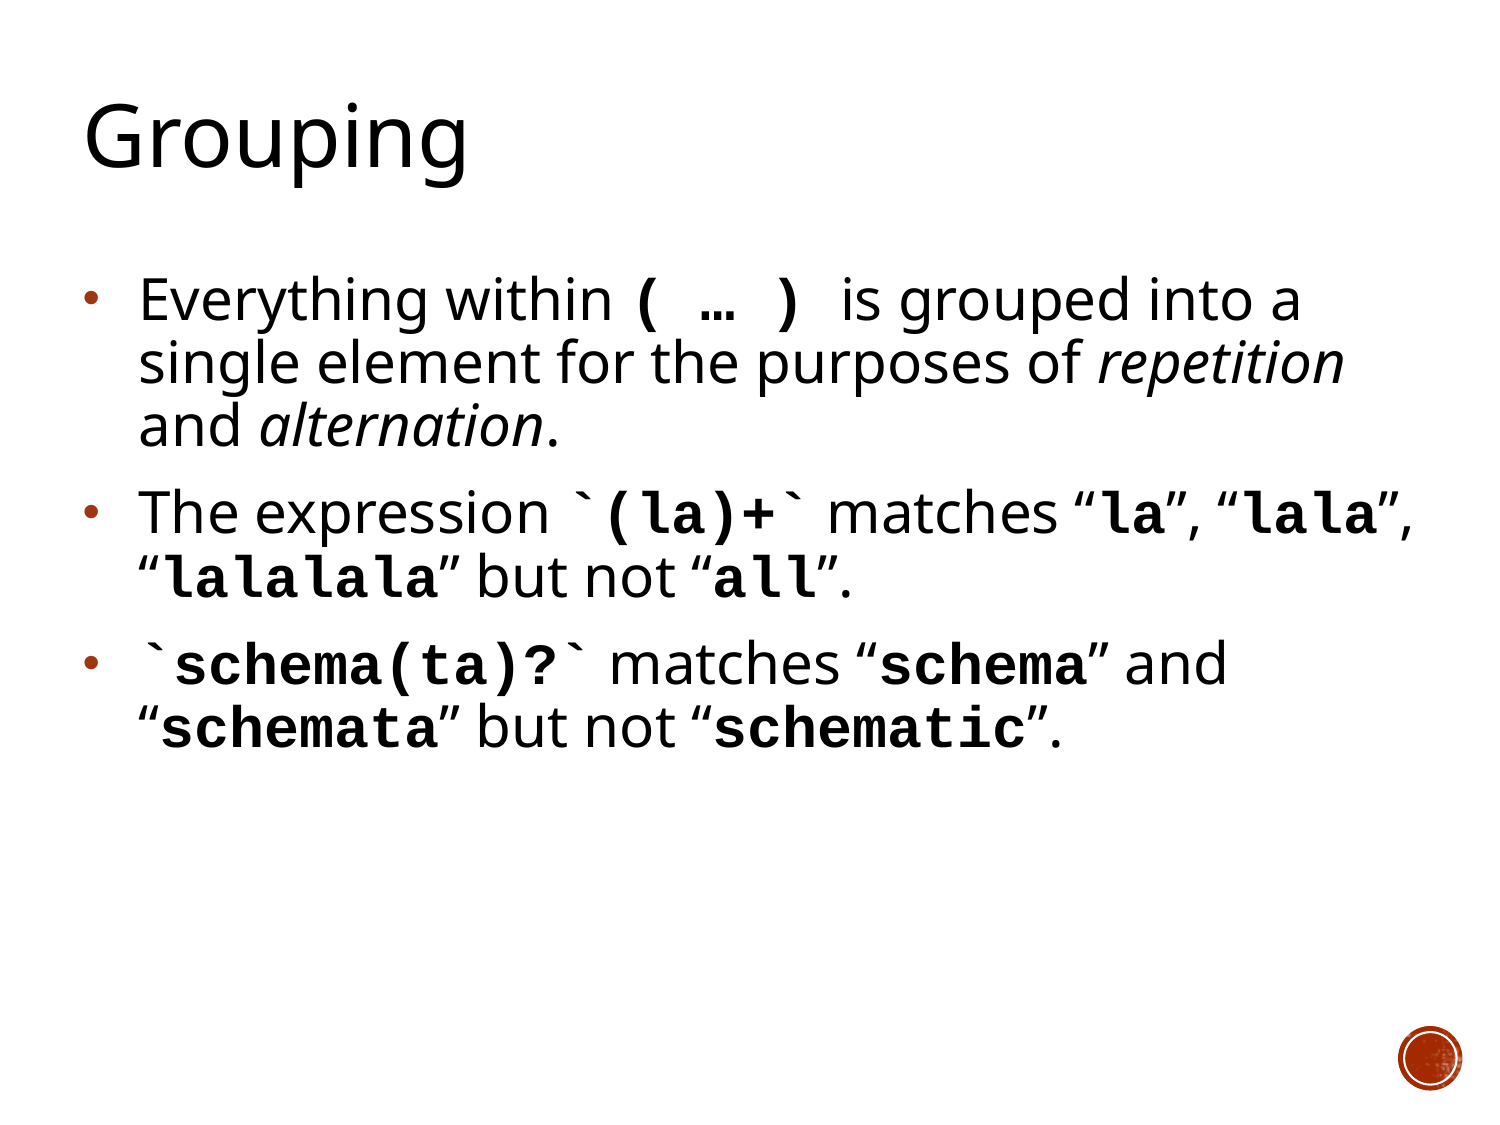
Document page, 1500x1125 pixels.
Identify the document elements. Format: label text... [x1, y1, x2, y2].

list Everything within ( … ) is grouped into a single element for the purposes of repetition and alternation. The expression `(la)+` matches “la”, “lala”, “lalalala” but not “all”. `schema(ta)?` matches “schema” and “schemata” but not “schematic”. [74, 261, 1426, 1006]
picture [1398, 1026, 1463, 1091]
title Grouping [74, 44, 1426, 234]
